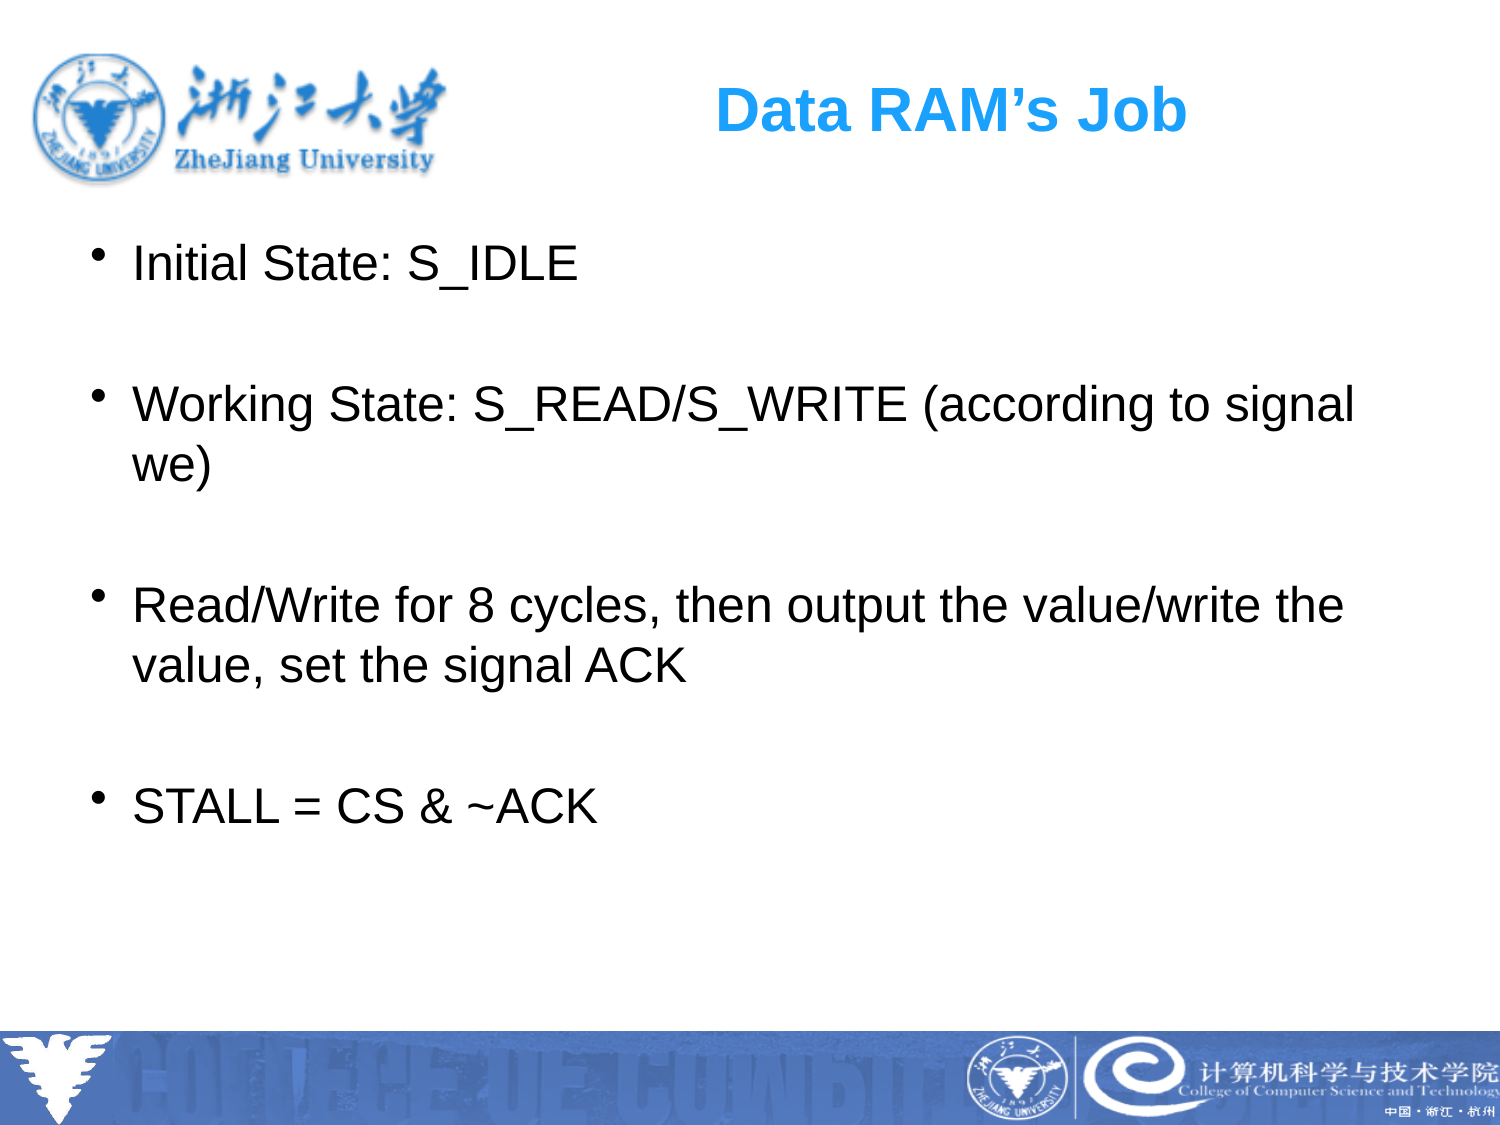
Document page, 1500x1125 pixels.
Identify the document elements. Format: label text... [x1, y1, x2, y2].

list Initial State: S_IDLE Working State: S_READ/S_WRITE (according to signal we) Read/Write for 8 cycles, then output the value/write the value, set the signal ACK STALL = CS & ~ACK [74, 222, 1426, 1006]
picture [23, 46, 453, 188]
picture [0, 1031, 1500, 1125]
title Data RAM’s Job [468, 13, 1437, 200]
